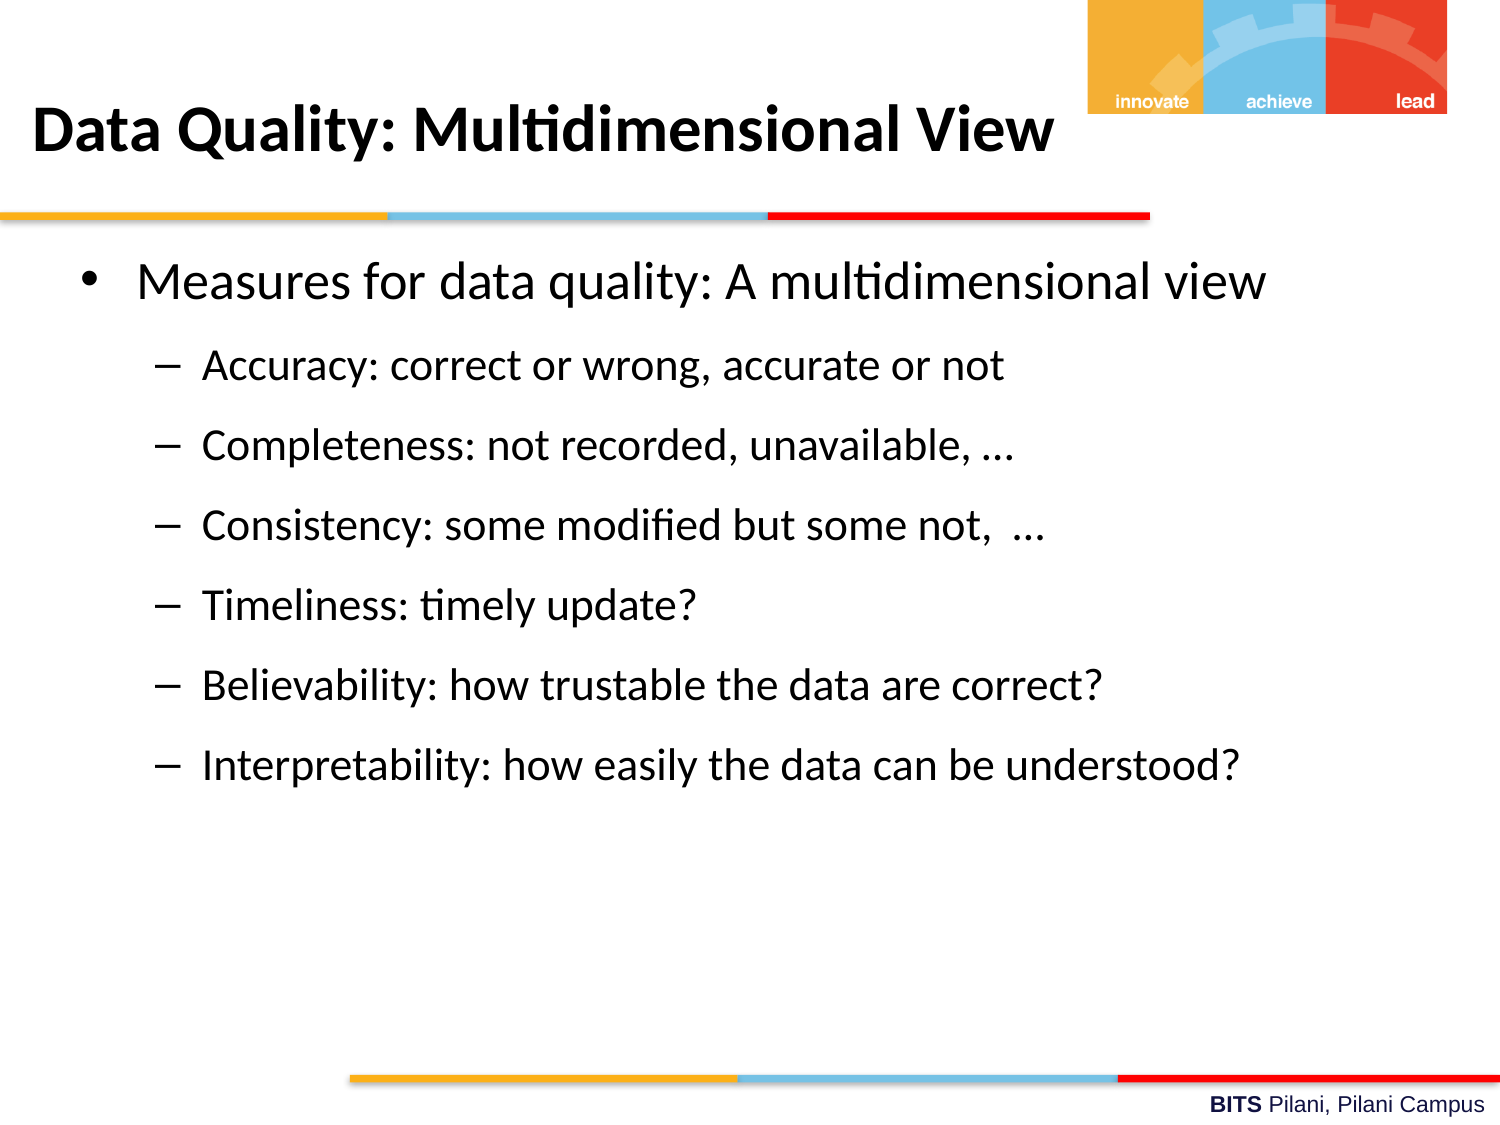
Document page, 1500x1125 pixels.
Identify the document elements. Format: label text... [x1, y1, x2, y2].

title Data Quality: Multidimensional View [17, 54, 1093, 194]
picture [1087, 0, 1448, 114]
list Measures for data quality: A multidimensional view Accuracy: correct or wrong, accurate or not Completeness: not recorded, unavailable, … Consistency: some modified but some not, … Timeliness: timely update? Believability: how trustable the data are correct? Interpretability: how easily the data can be understood? [64, 237, 1401, 953]
